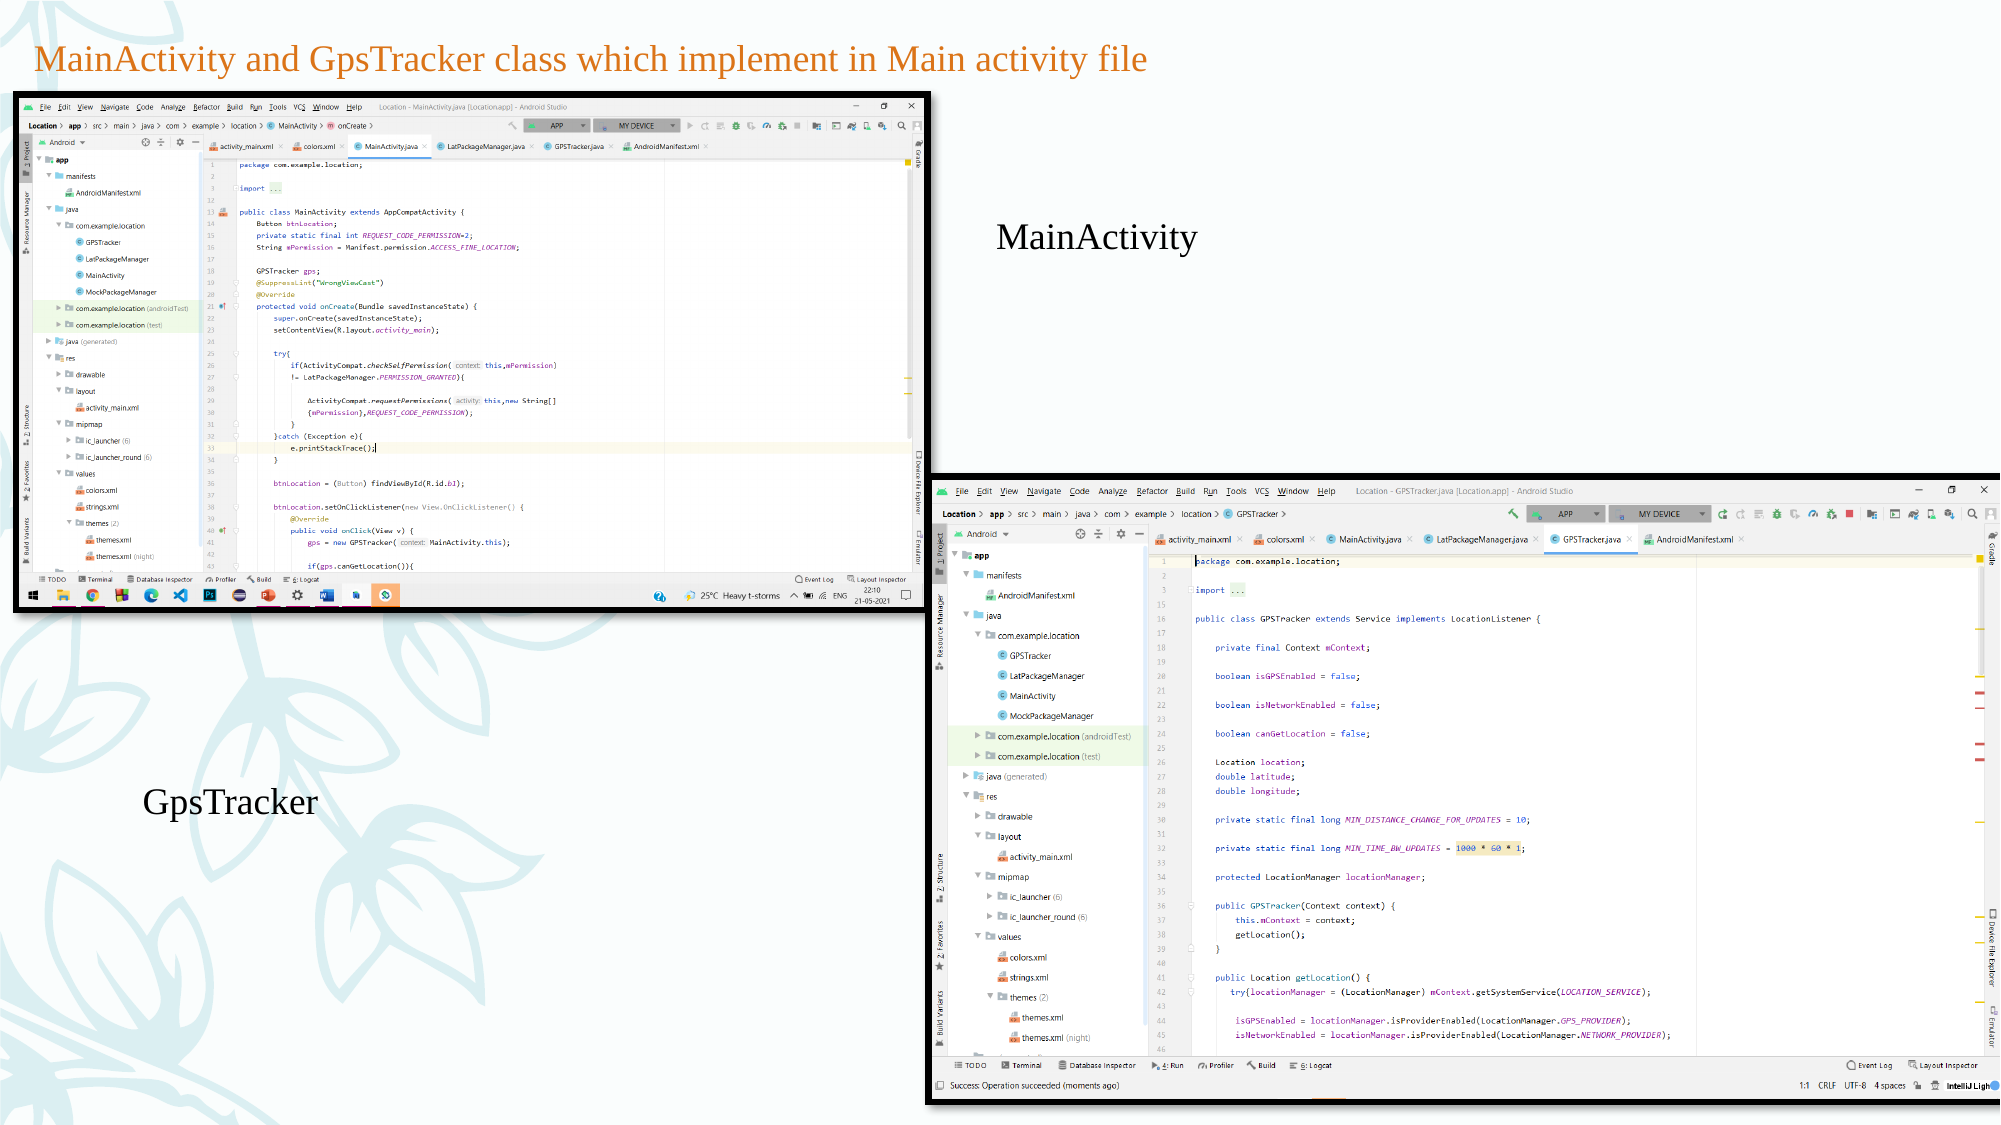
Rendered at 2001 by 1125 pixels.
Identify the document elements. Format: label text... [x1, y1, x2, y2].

picture [931, 479, 2000, 1099]
text_box MainActivity and GpsTracker class which implement in Main activity file [19, 26, 1946, 86]
picture [18, 97, 925, 607]
text_box GpsTracker [127, 769, 730, 829]
text_box MainActivity [981, 204, 1551, 265]
